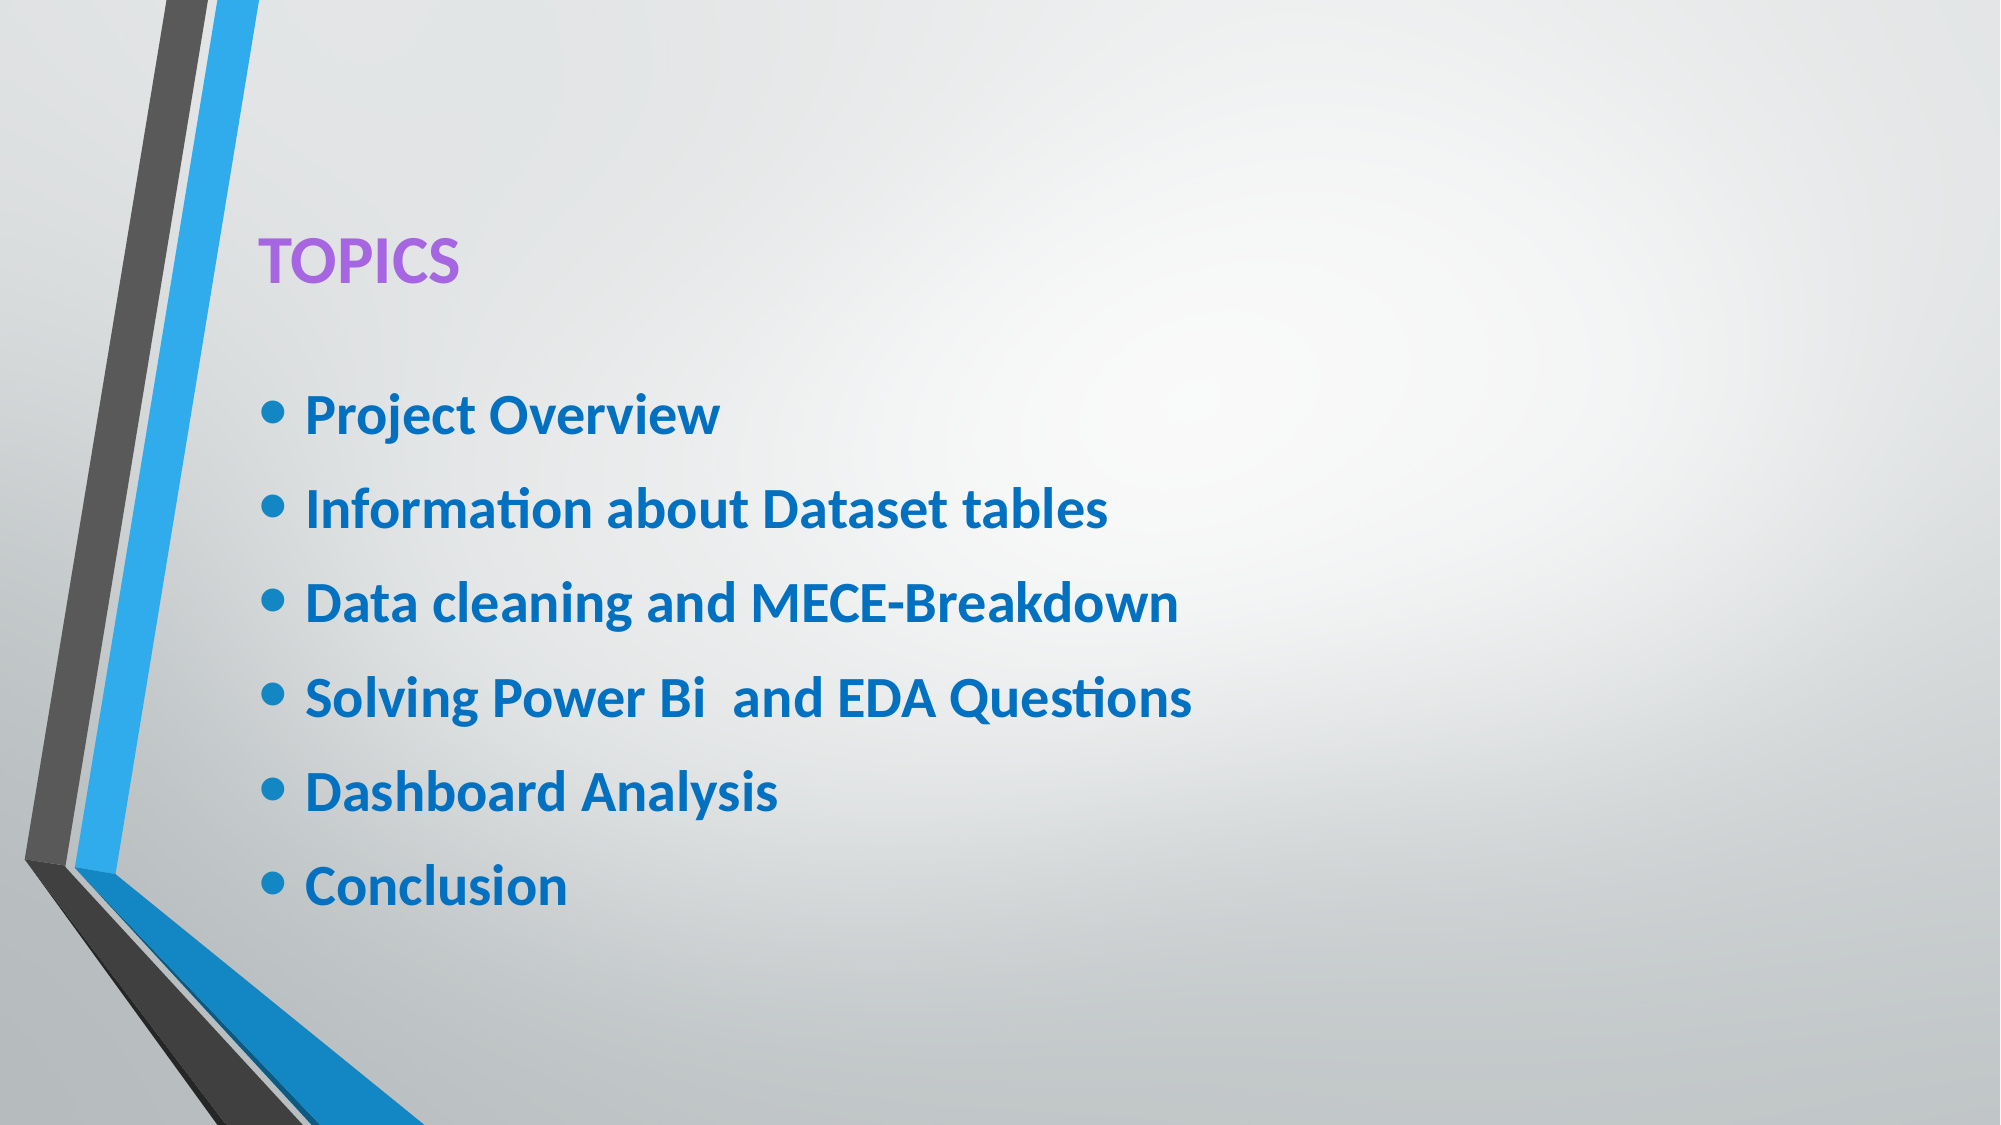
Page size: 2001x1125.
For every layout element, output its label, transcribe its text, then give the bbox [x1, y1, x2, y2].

title TOPICS [243, 112, 1887, 400]
list Project Overview Information about Dataset tables Data cleaning and MECE-Breakdown Solving Power Bi and EDA Questions Dashboard Analysis Conclusion [243, 437, 1887, 950]
